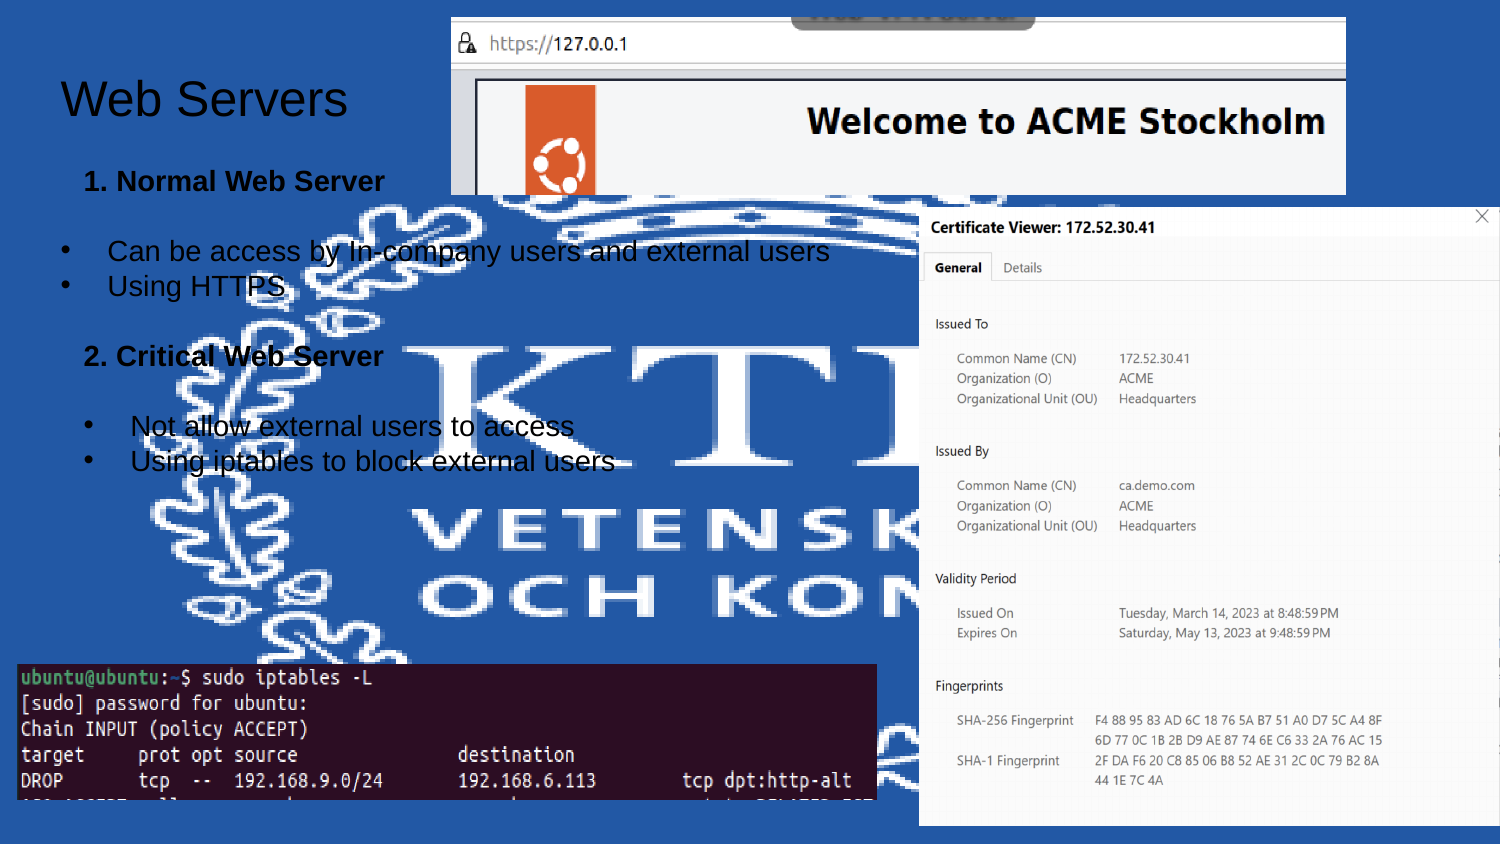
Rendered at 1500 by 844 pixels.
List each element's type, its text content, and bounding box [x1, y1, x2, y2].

picture [0, 0, 1500, 844]
text_box Web Servers [45, 42, 445, 142]
text_box 1. Normal Web Server Can be access by In-company users and external users Using HTTPS 2. Critical Web Server Not allow external users to access Using iptables to block external users [45, 147, 895, 492]
